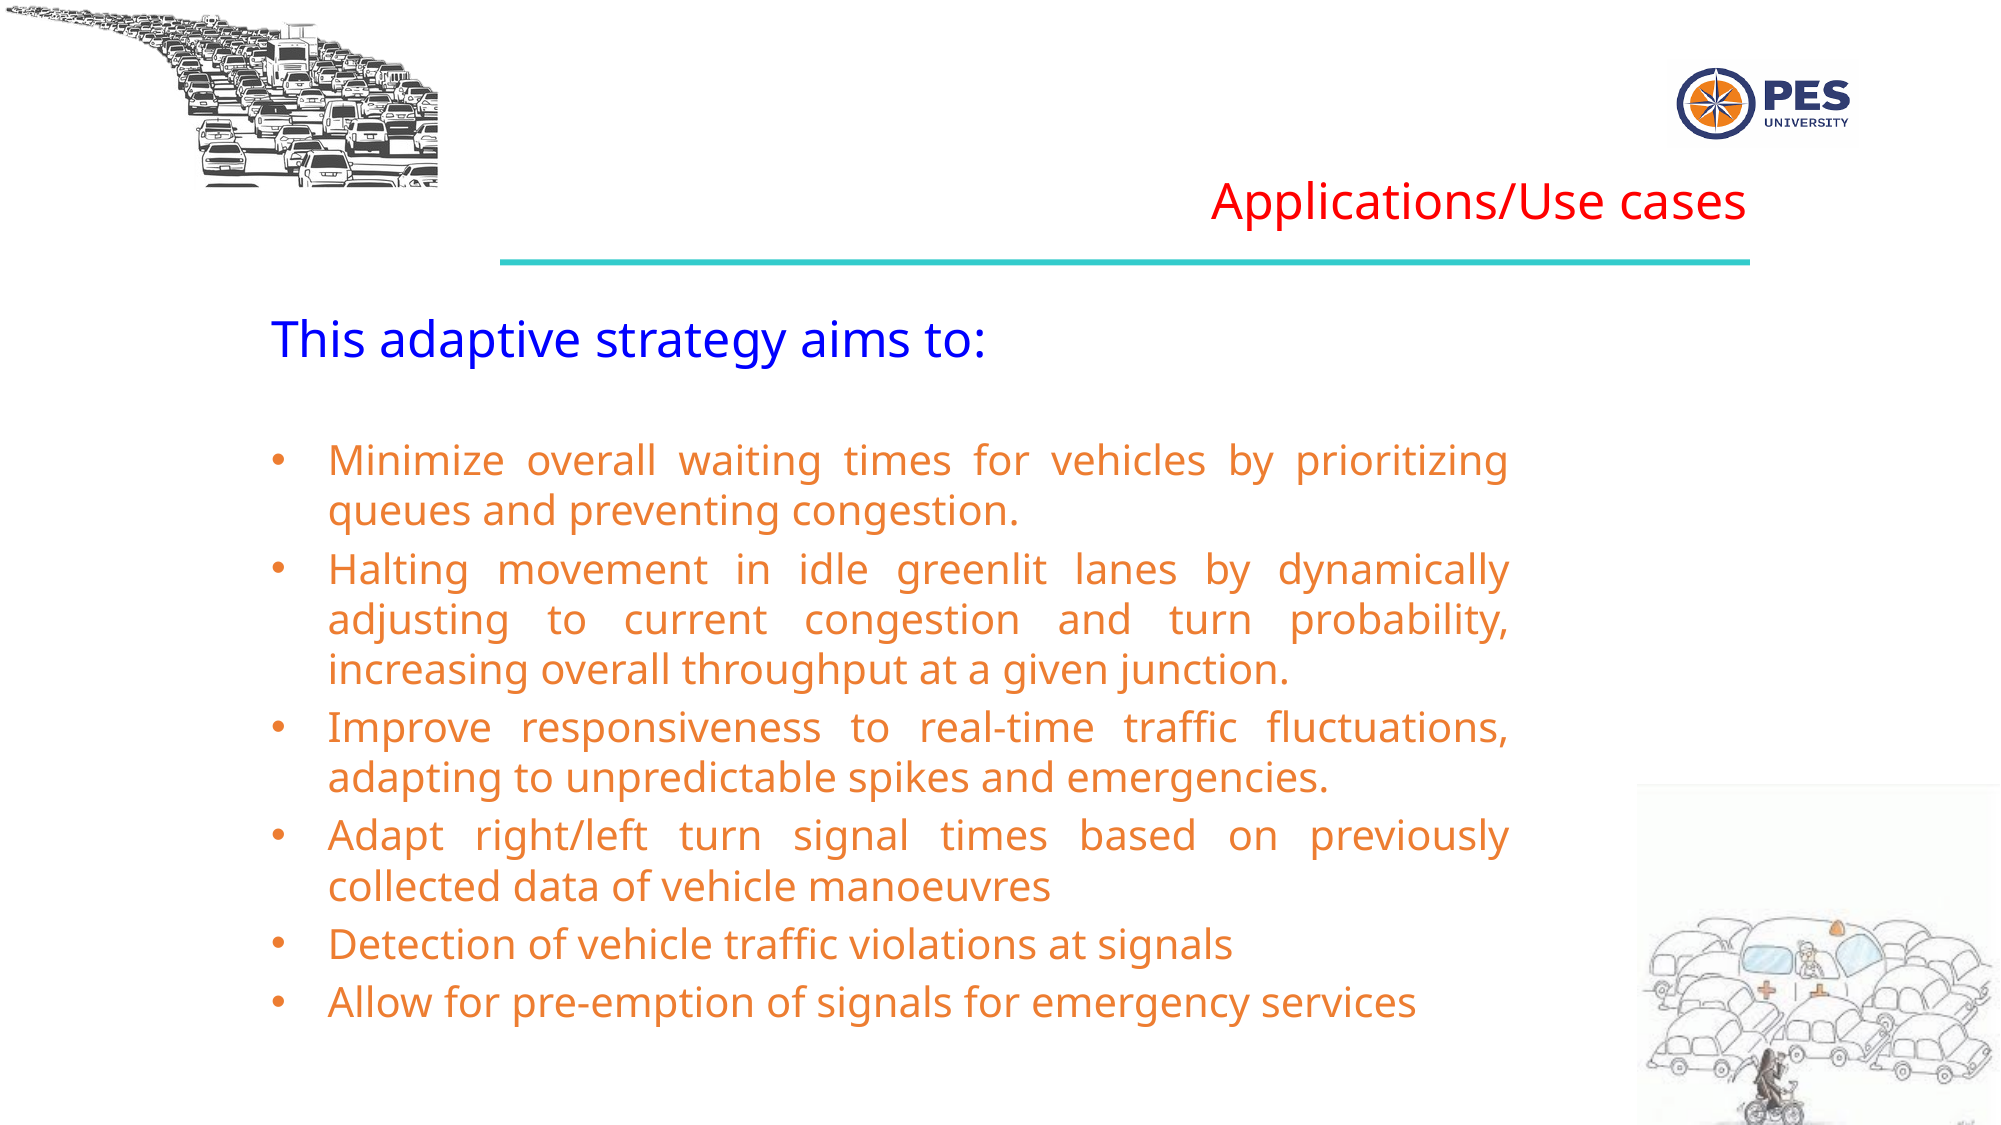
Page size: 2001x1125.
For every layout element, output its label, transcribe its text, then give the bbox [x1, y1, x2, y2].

picture [1667, 59, 1859, 148]
text_box [500, 259, 1750, 266]
picture [1637, 784, 2000, 1125]
text_box Applications/Use cases [474, 162, 1763, 238]
text_box This adaptive strategy aims to: Minimize overall waiting times for vehicles by prioritizing queues and preventing congestion. Halting movement in idle greenlit lanes by dynamically adjusting to current congestion and turn probability, increasing overall throughput at a given junction. Improve responsiveness to real-time traffic fluctuations, adapting to unpredictable spikes and emergencies. Adapt right/left turn signal times based on previously collected data of vehicle manoeuvres Detection of vehicle traffic violations at signals Allow for pre-emption of signals for emergency services [200, 299, 1525, 991]
picture [5, 3, 440, 190]
